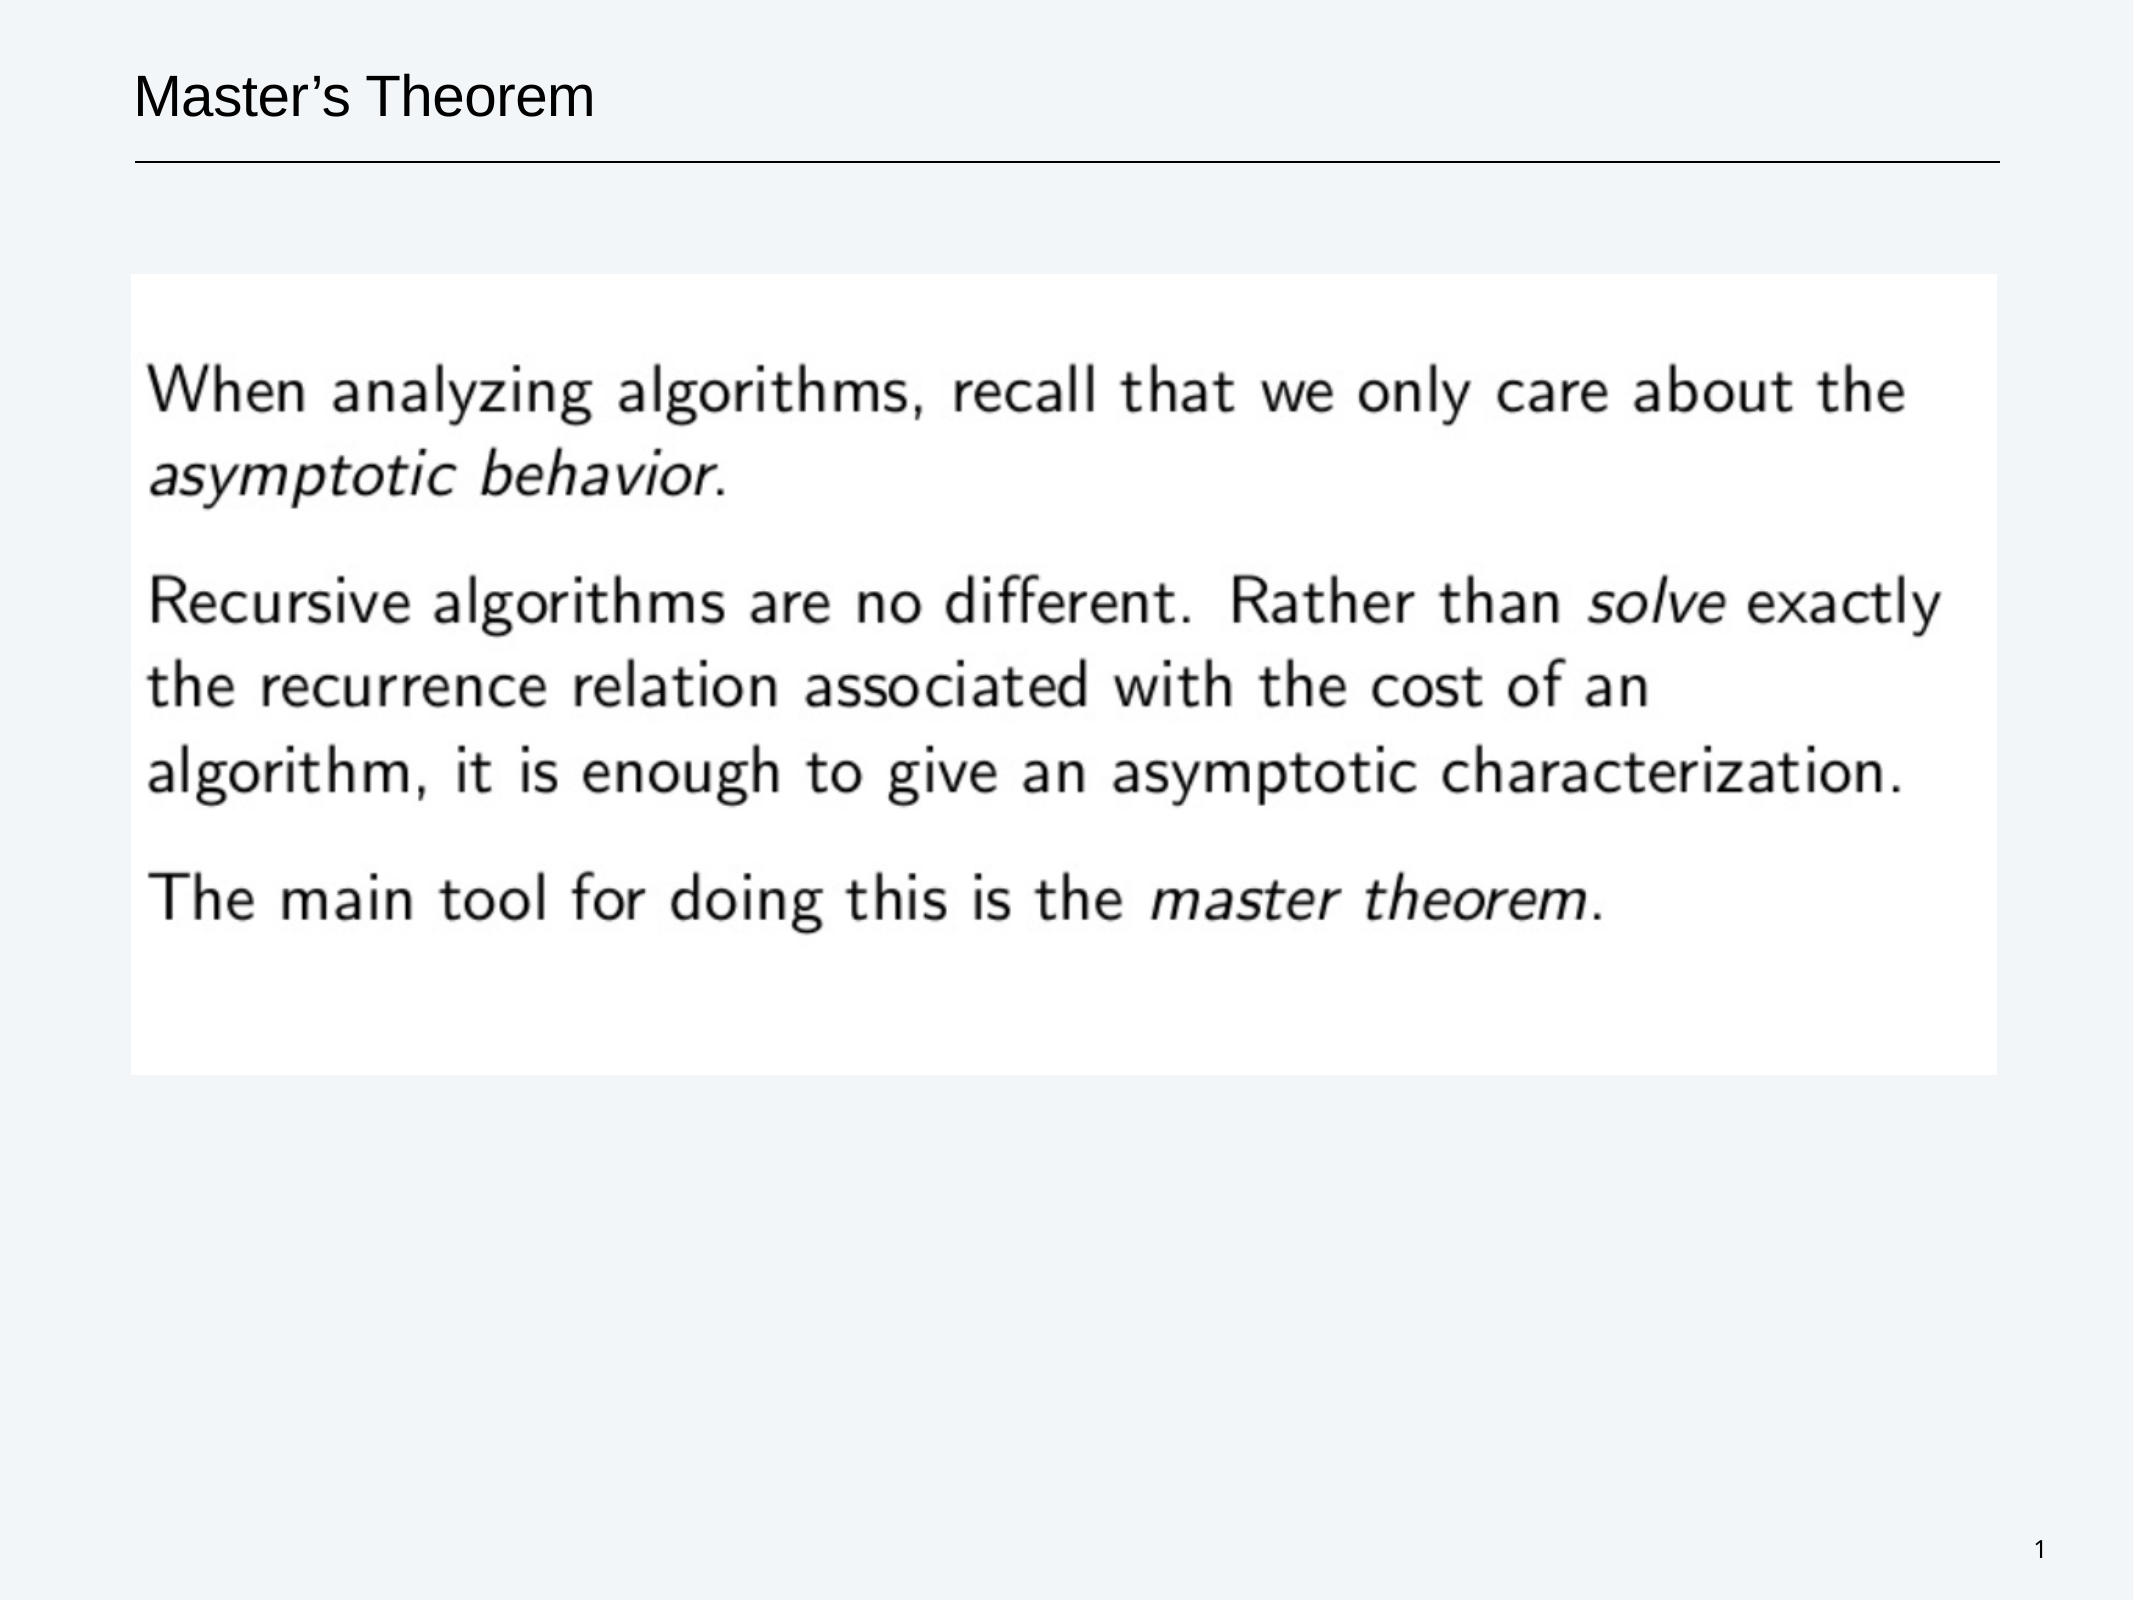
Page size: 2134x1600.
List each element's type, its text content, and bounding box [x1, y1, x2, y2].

picture [131, 274, 1998, 1076]
title Master’s Theorem [131, 56, 1542, 272]
slide_number 1 [2029, 1532, 2070, 1600]
